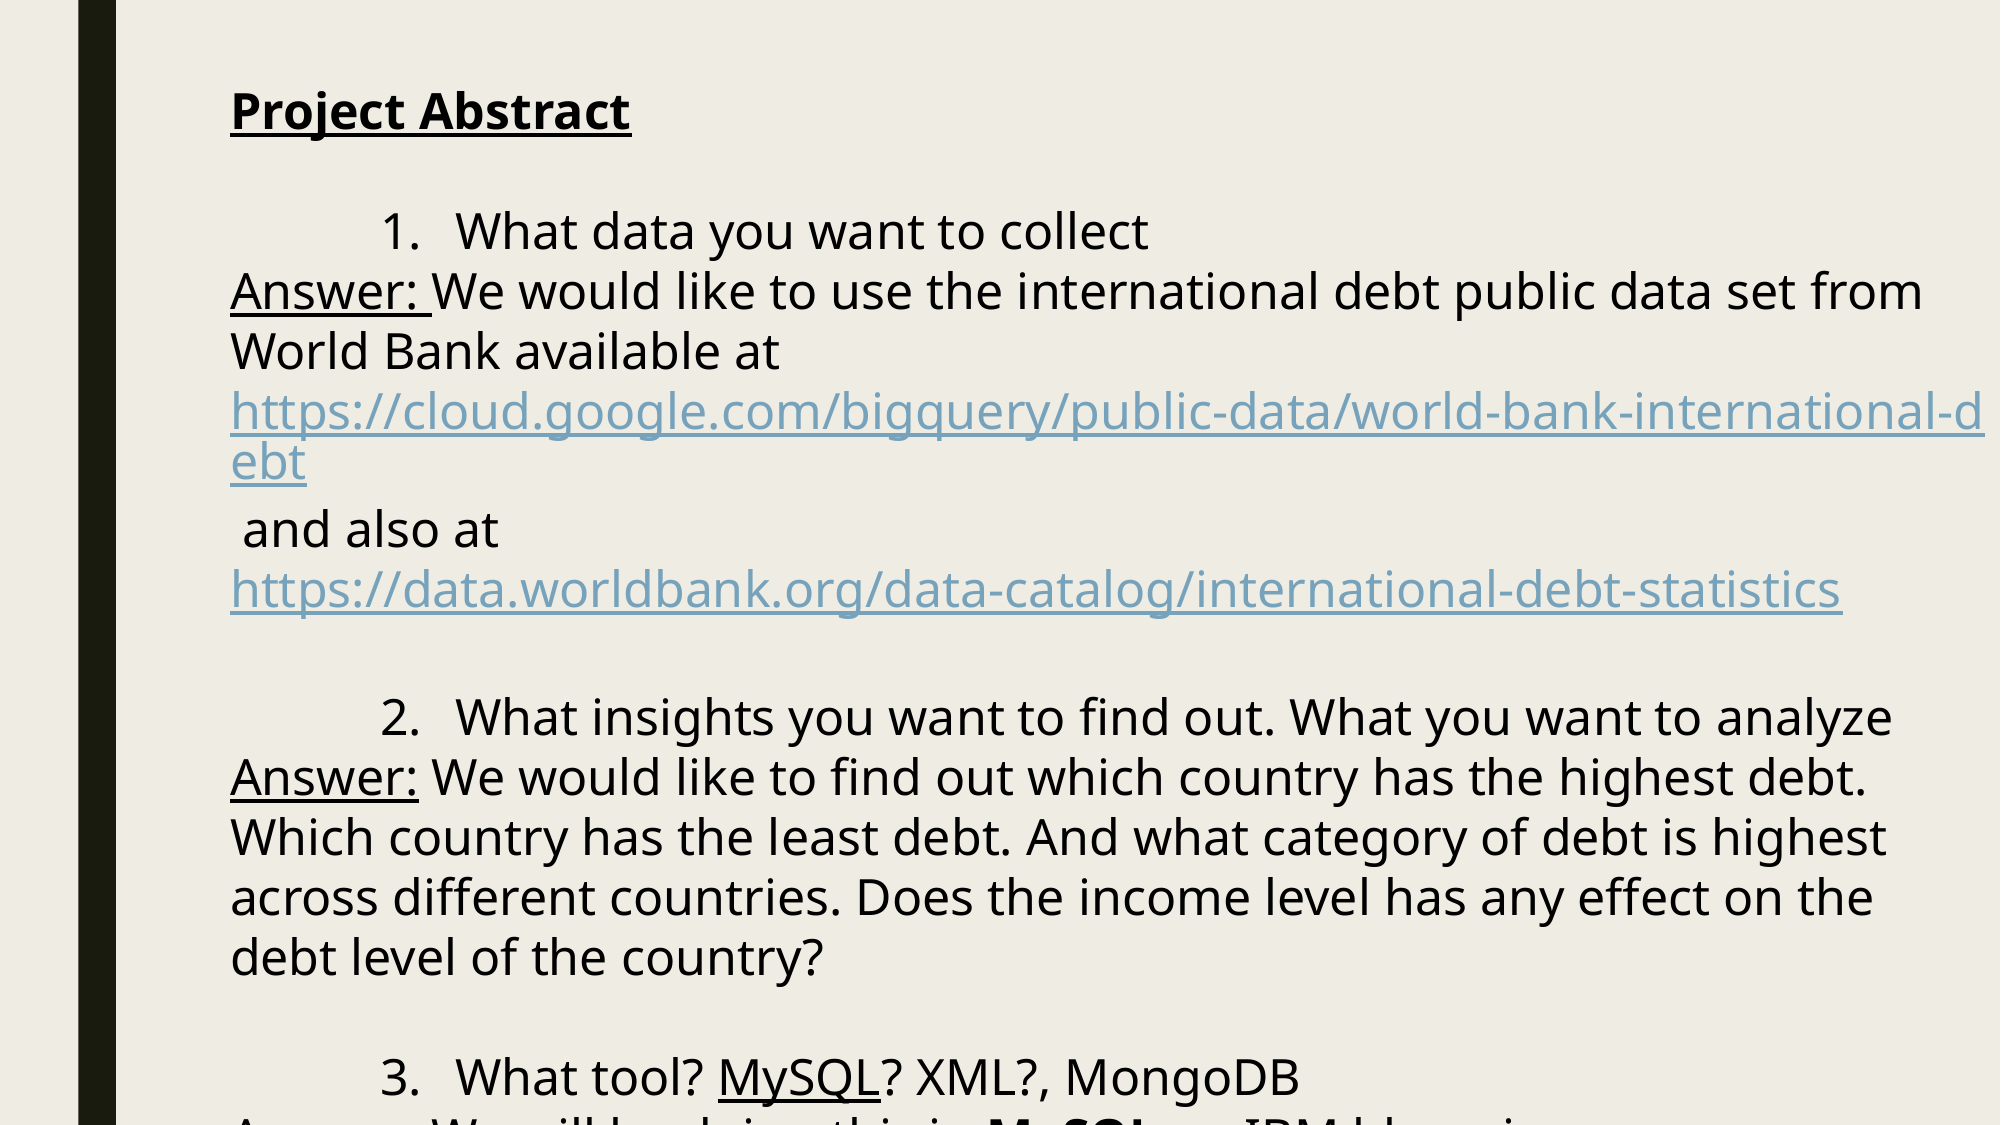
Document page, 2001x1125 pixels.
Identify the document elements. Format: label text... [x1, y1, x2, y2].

text_box Project Abstract What data you want to collect Answer: We would like to use the international debt public data set from World Bank available at https://cloud.google.com/bigquery/public-data/world-bank-international-debt and also at https://data.worldbank.org/data-catalog/international-debt-statistics What insights you want to find out. What you want to analyze Answer: We would like to find out which country has the highest debt. Which country has the least debt. And what category of debt is highest across different countries. Does the income level has any effect on the debt level of the country? What tool? MySQL? XML?, MongoDB Answer: We will be doing this in MySQL on IBM bluemix. [215, 71, 2000, 1125]
